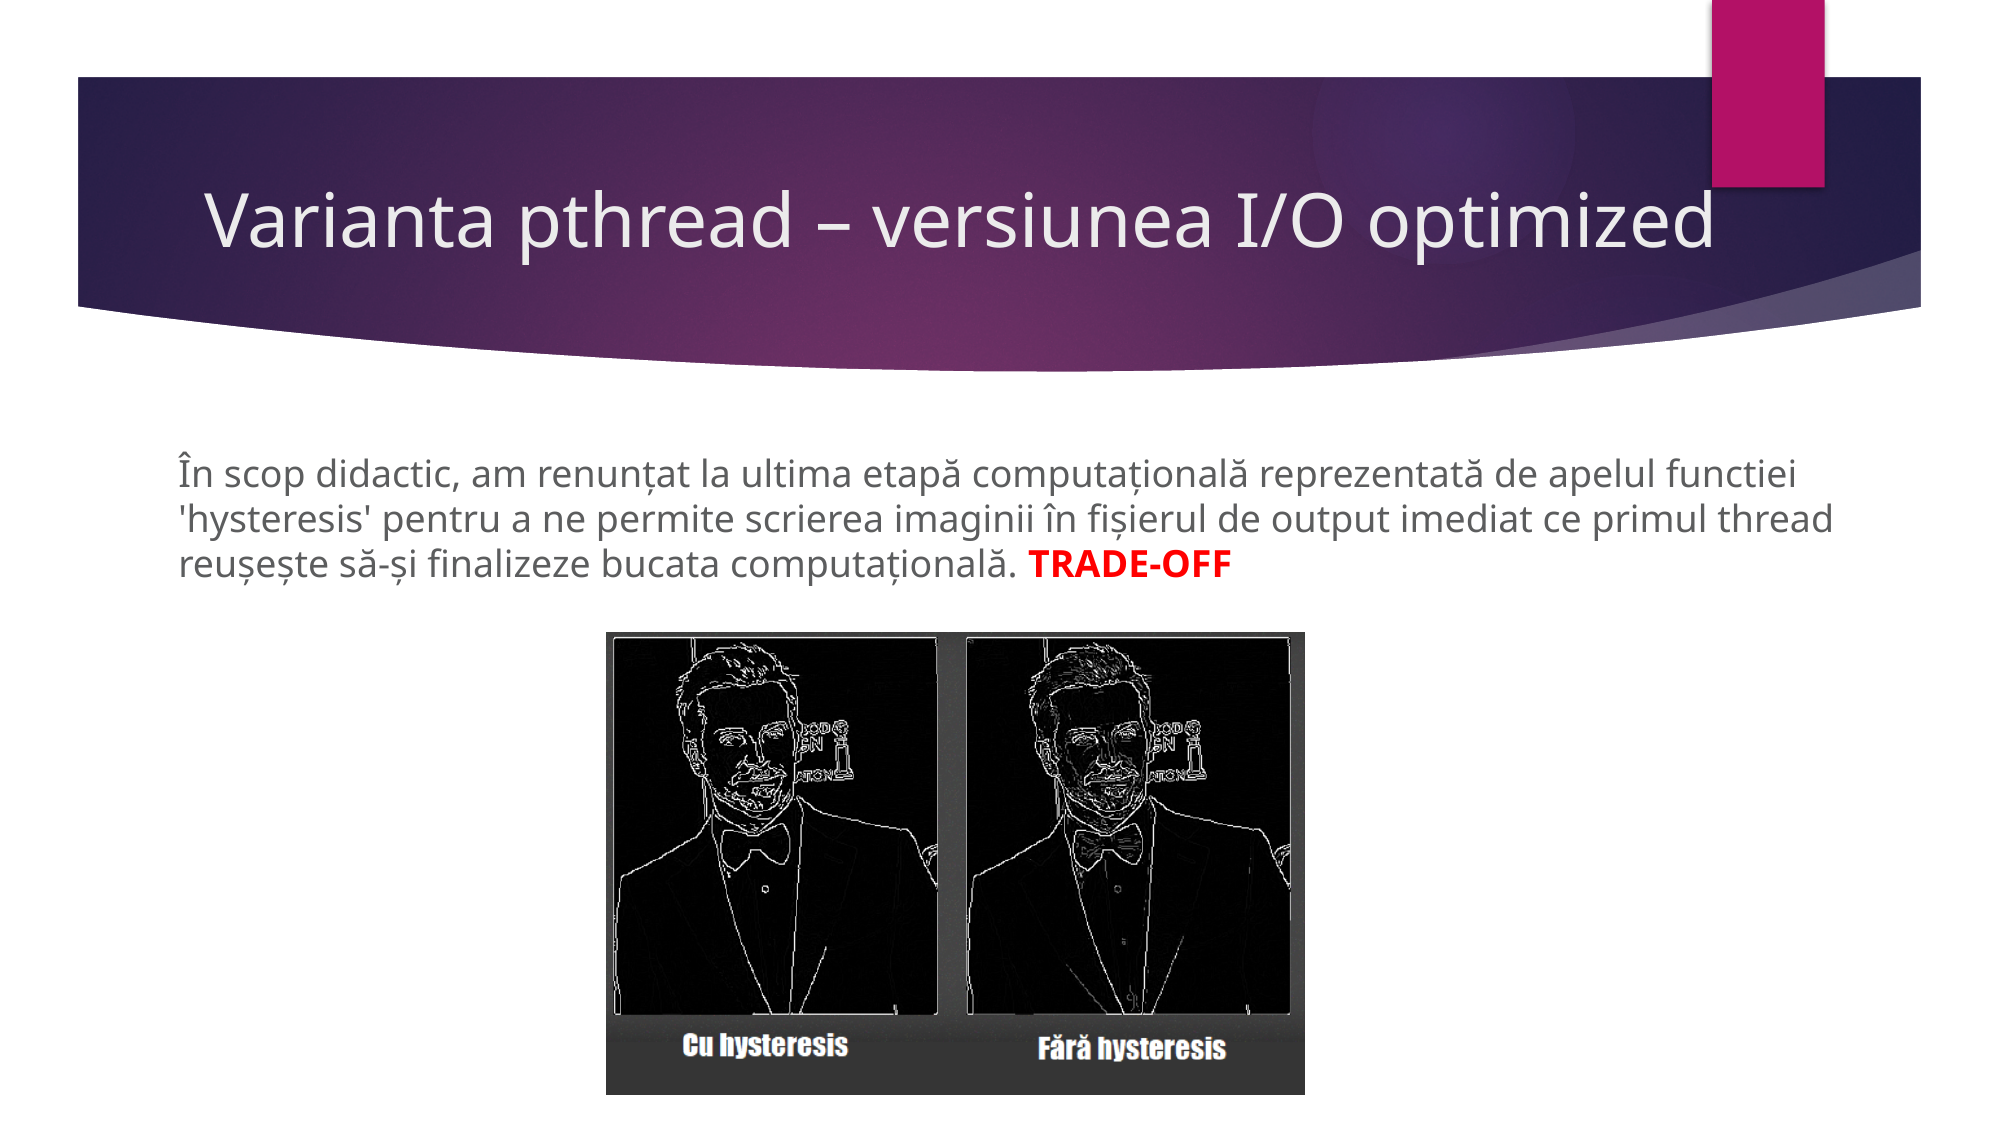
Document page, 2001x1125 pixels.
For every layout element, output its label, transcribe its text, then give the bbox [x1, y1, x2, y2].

title Varianta pthread – versiunea I/O optimized [189, 159, 1814, 276]
text_box În scop didactic, am renunțat la ultima etapă computațională reprezentată de apelul functiei 'hysteresis' pentru a ne permite scrierea imaginii în fișierul de output imediat ce primul thread reușește să-și finalizeze bucata computațională. TRADE-OFF [163, 442, 1885, 592]
picture [605, 632, 1305, 1096]
